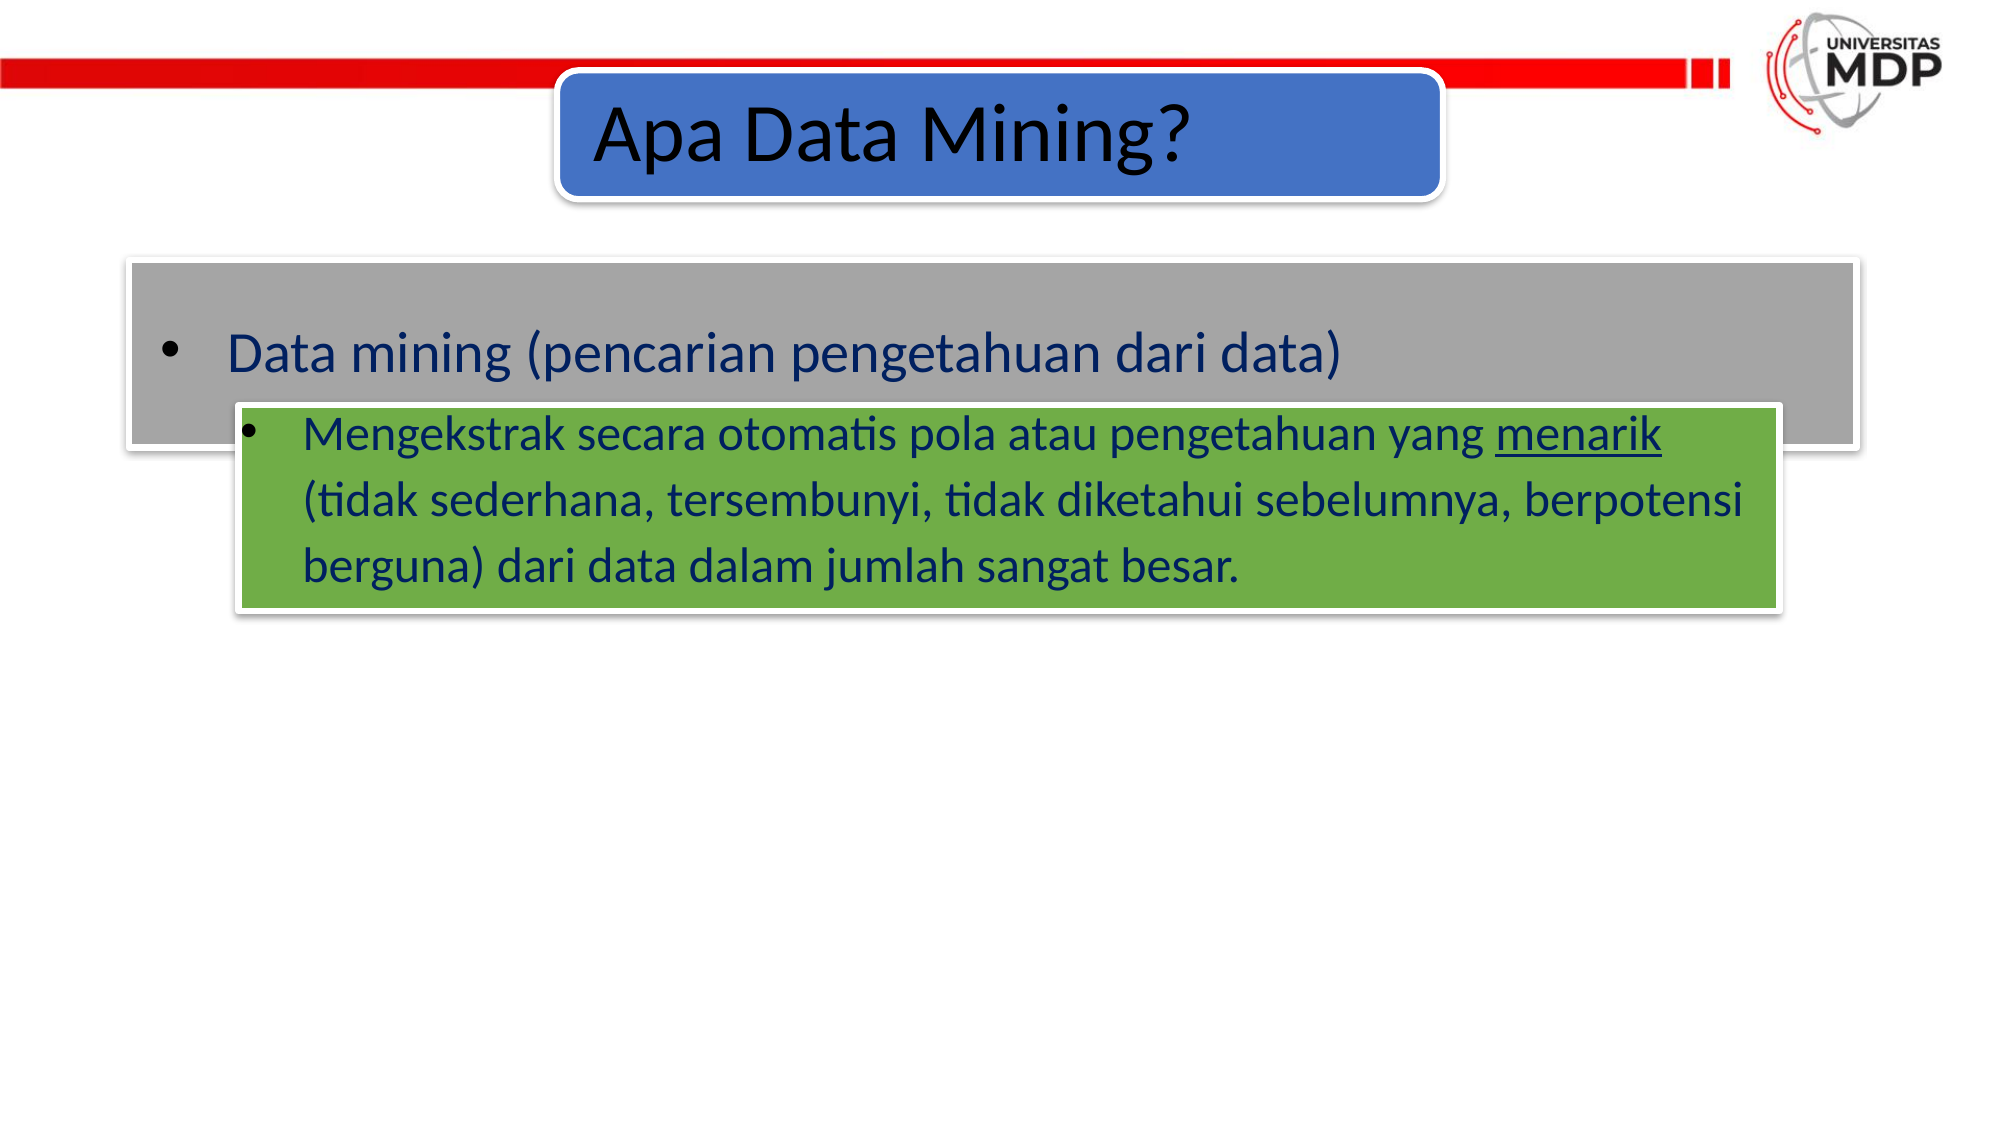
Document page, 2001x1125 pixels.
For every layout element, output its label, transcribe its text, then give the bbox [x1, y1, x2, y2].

text_box [556, 70, 1436, 200]
list Data mining (pencarian pengetahuan dari data) Mengekstrak secara otomatis pola atau pengetahuan yang menarik (tidak sederhana, tersembunyi, tidak diketahui sebelumnya, berpotensi berguna) dari data dalam jumlah sangat besar. [137, 299, 1802, 612]
text_box [128, 260, 1857, 448]
picture [0, 0, 2001, 1125]
title Apa Data Mining? [578, 76, 2000, 194]
